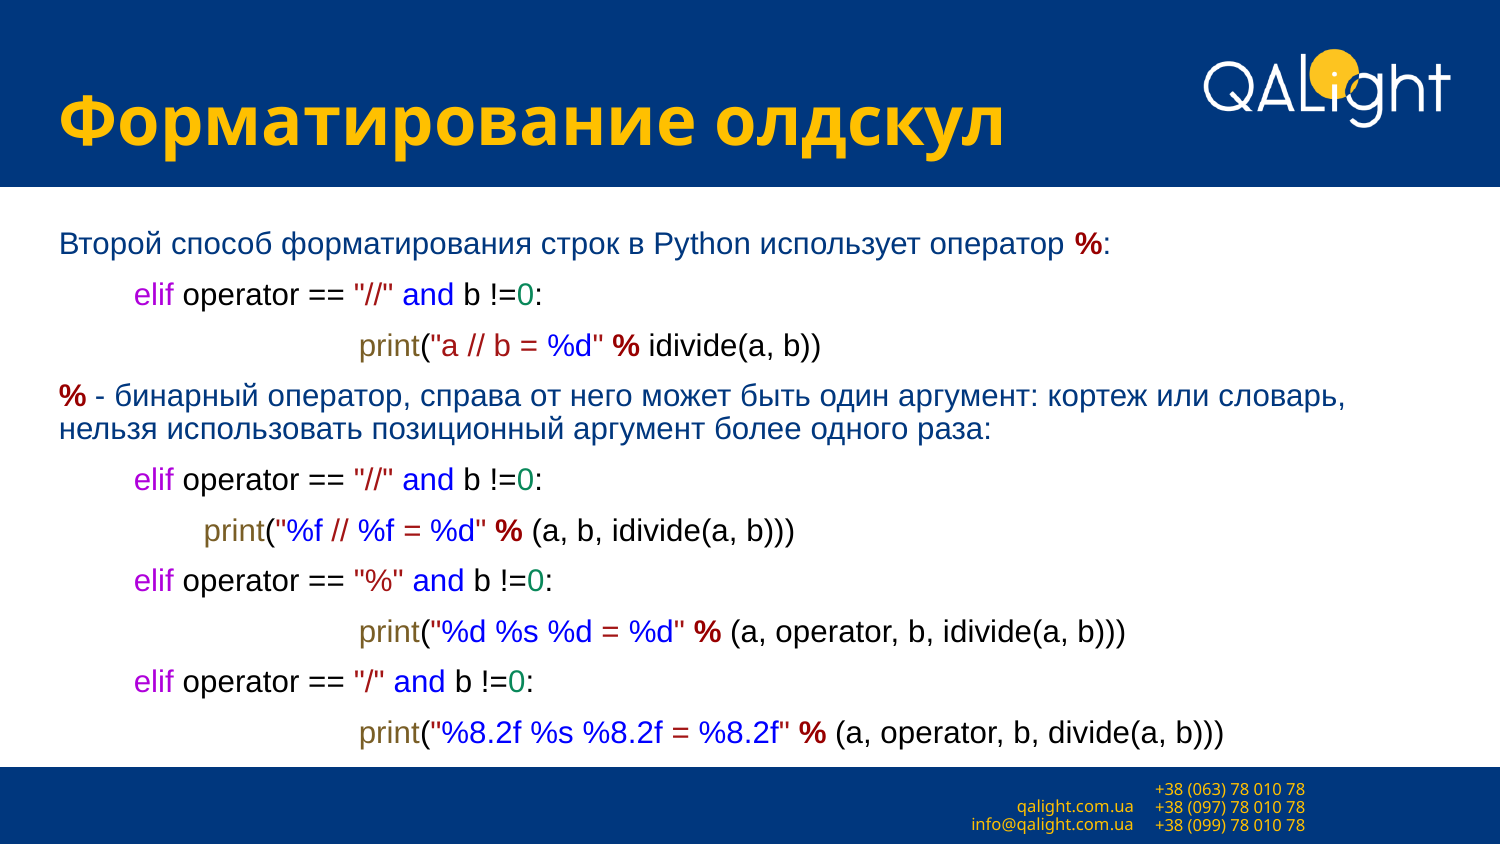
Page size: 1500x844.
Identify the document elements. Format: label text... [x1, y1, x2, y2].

title Форматирование олдскул [47, 15, 1187, 172]
picture [1200, 48, 1453, 130]
subtitle Второй способ форматирования строк в Python использует оператор %: elif operator == "//" and b !=0: print("a // b = %d" % idivide(a, b)) % - бинарный оператор, справа от него может быть один аргумент: кортеж или словарь, нельзя использовать позиционный аргумент более одного раза: elif operator == "//" and b !=0: print("%f // %f = %d" % (a, b, idivide(a, b))) elif operator == "%" and b !=0: print("%d %s %d = %d" % (a, operator, b, idivide(a, b))) elif operator == "/" and b !=0: print("%8.2f %s %8.2f = %8.2f" % (a, operator, b, divide(a, b))) [47, 216, 1448, 763]
